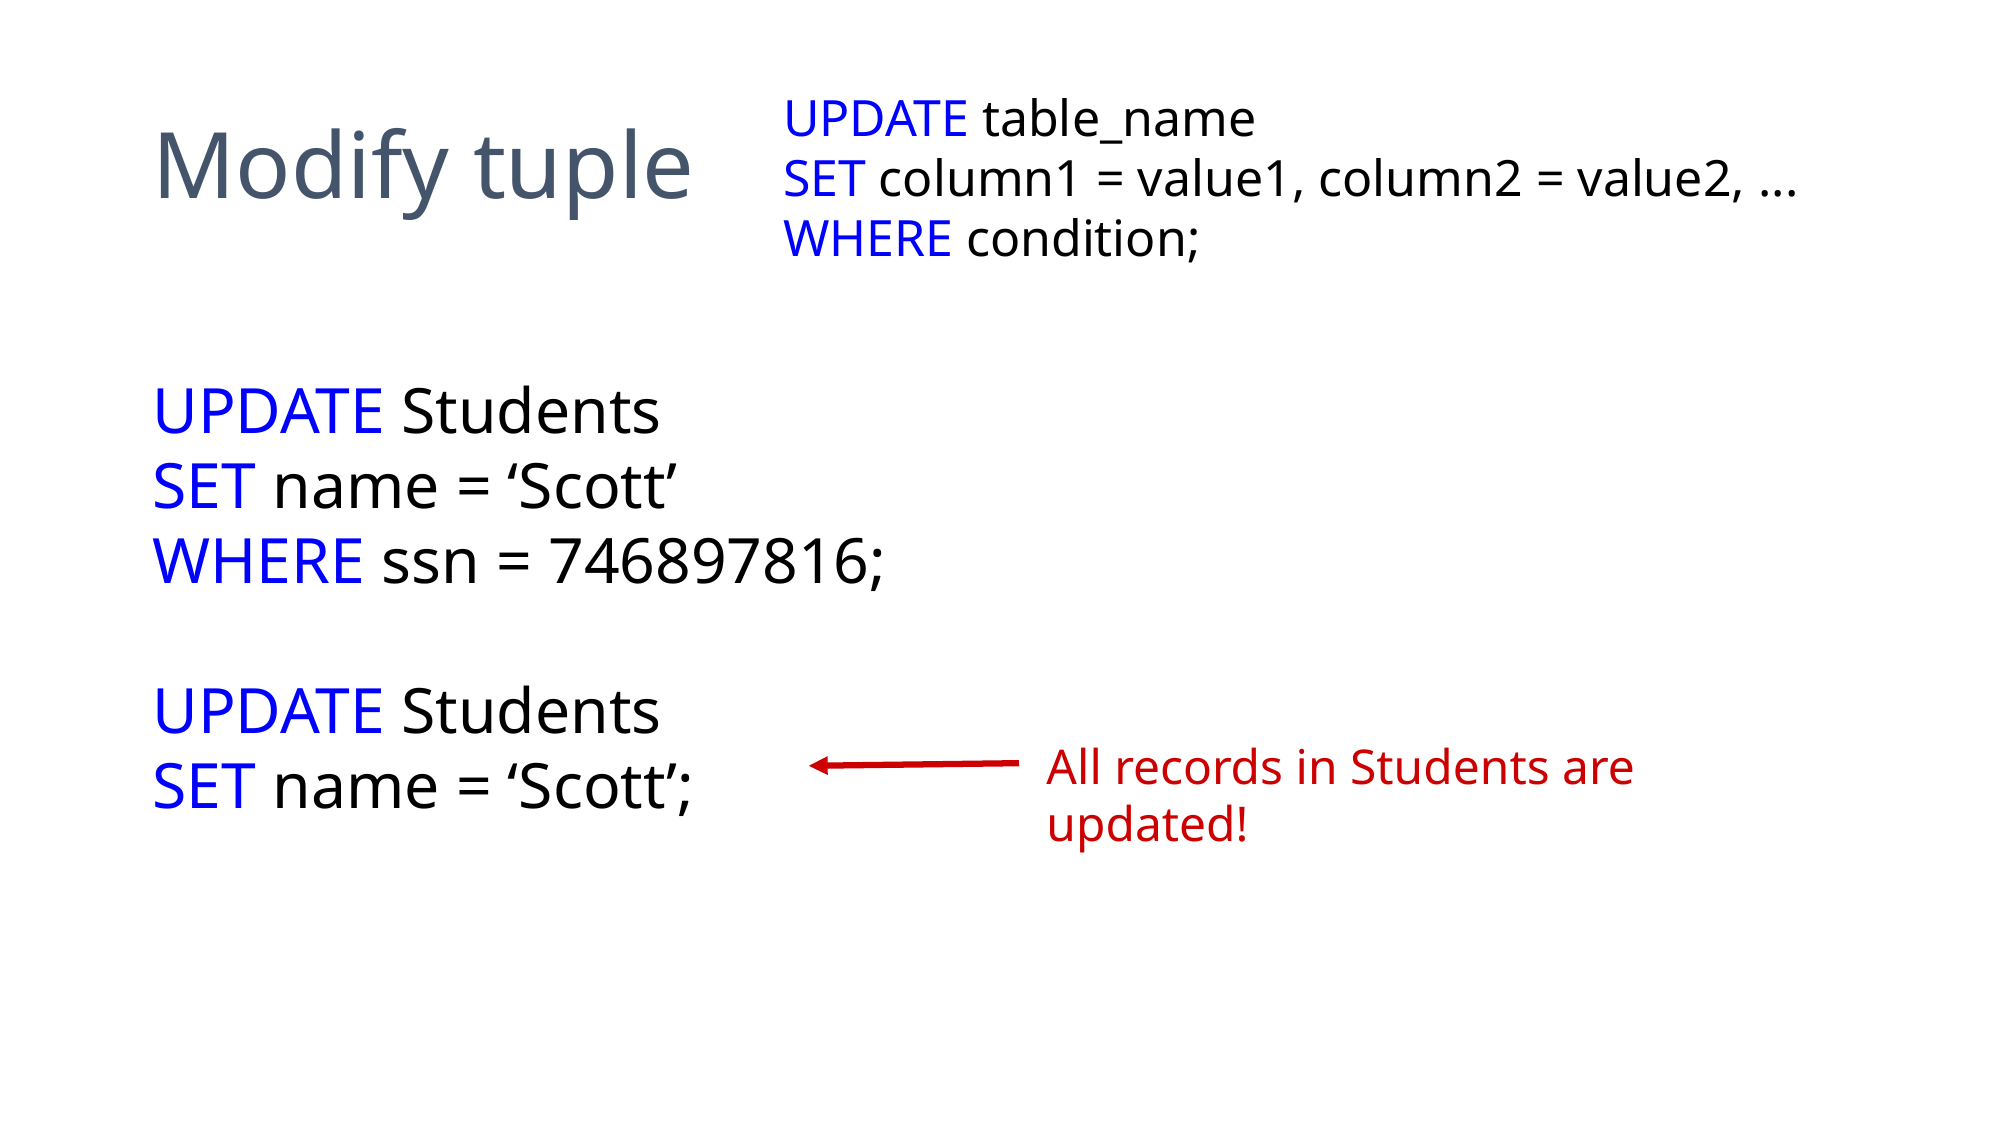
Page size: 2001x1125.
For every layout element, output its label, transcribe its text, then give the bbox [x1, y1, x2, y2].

title Modify tuple [137, 59, 1863, 278]
text_box UPDATE Students SET name = ‘Scott’; [137, 656, 754, 837]
text_box UPDATE table_name SET column1 = value1, column2 = value2, ... WHERE condition; [768, 78, 1822, 259]
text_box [808, 762, 1020, 767]
text_box UPDATE Students SET name = ‘Scott’ WHERE ssn = 746897816; [137, 356, 1057, 612]
text_box All records in Students are updated! [1031, 721, 1863, 867]
